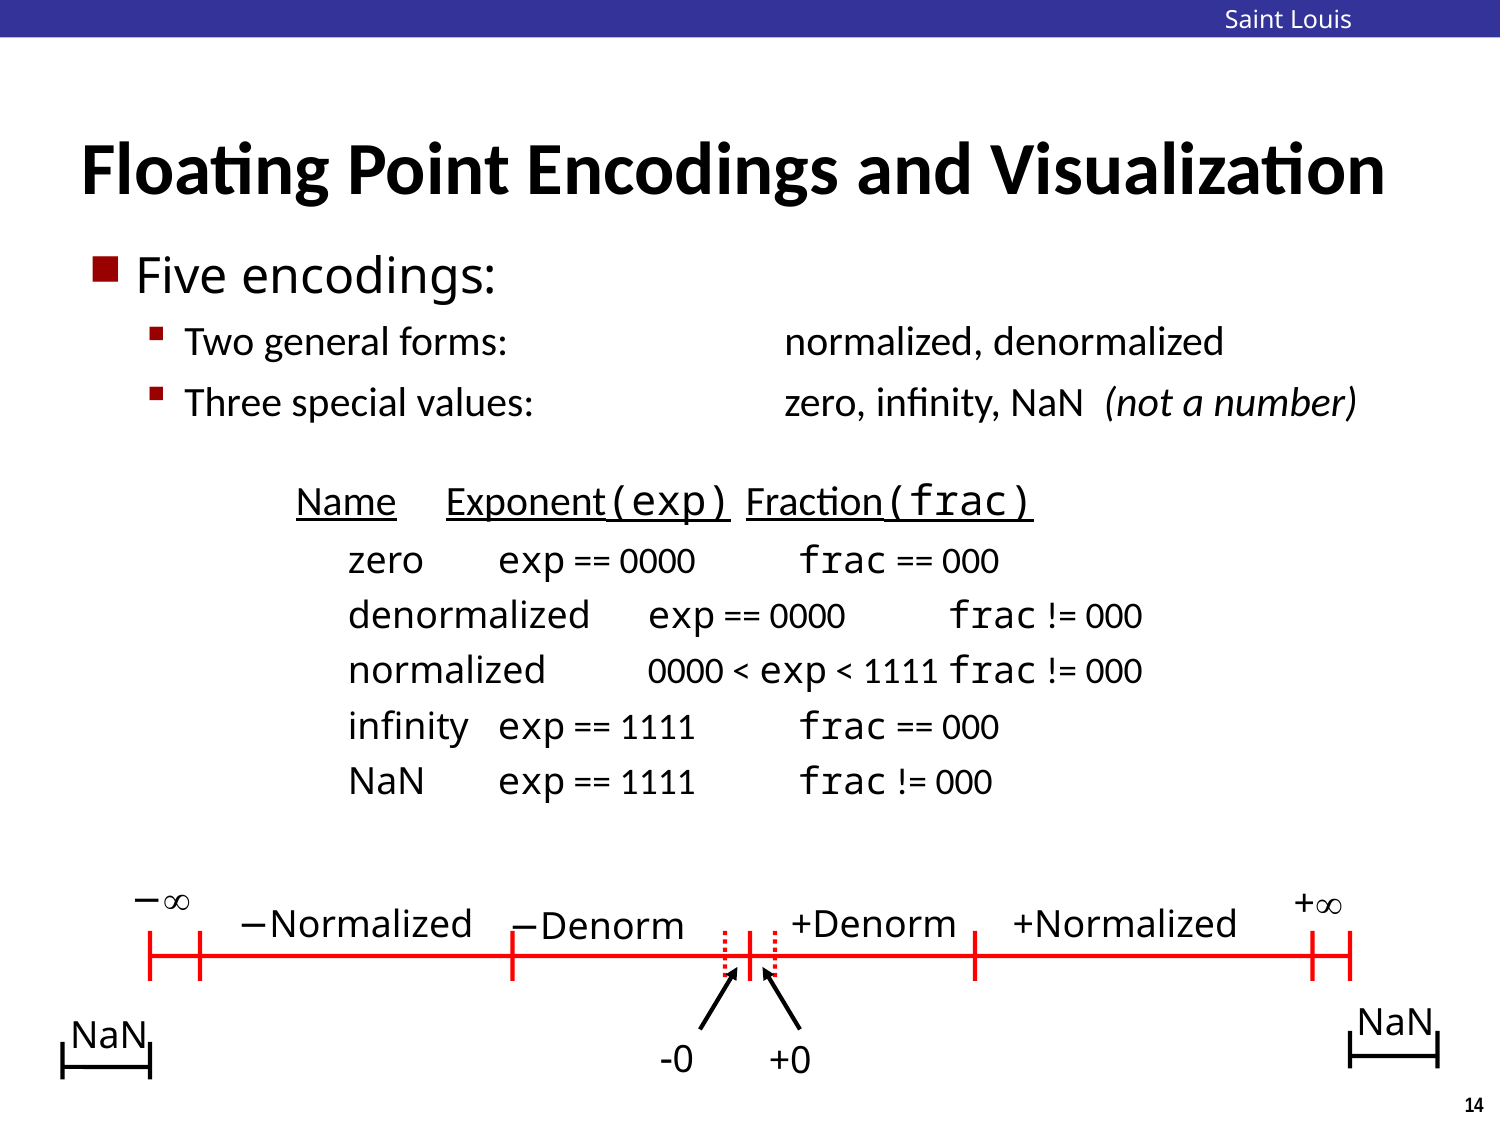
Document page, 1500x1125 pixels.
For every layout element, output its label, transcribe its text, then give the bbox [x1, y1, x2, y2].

text_box [762, 966, 800, 1029]
text_box −Denorm [502, 895, 692, 954]
text_box +Denorm [784, 893, 964, 951]
text_box − [124, 868, 197, 926]
text_box NaN [64, 1004, 155, 1062]
text_box + [1287, 872, 1350, 930]
title Floating Point Encodings and Visualization [74, 74, 1451, 255]
text_box 0 [653, 1028, 701, 1087]
text_box [699, 966, 738, 1030]
text_box +0 [762, 1029, 819, 1087]
text_box NaN [1350, 991, 1441, 1050]
text_box −Normalized [231, 893, 480, 951]
text_box Five encodings: Two general forms: normalized, denormalized Three special values: zero, infinity, NaN (not a number) Name Exponent(exp) Fraction(frac) zero exp == 0000 frac == 000 denormalized exp == 0000 frac != 000 normalized 0000 < exp < 1111 frac != 000 infinity exp == 1111 frac == 000 NaN exp == 1111 frac != 000 [87, 237, 1425, 850]
text_box +Normalized [1006, 893, 1245, 951]
